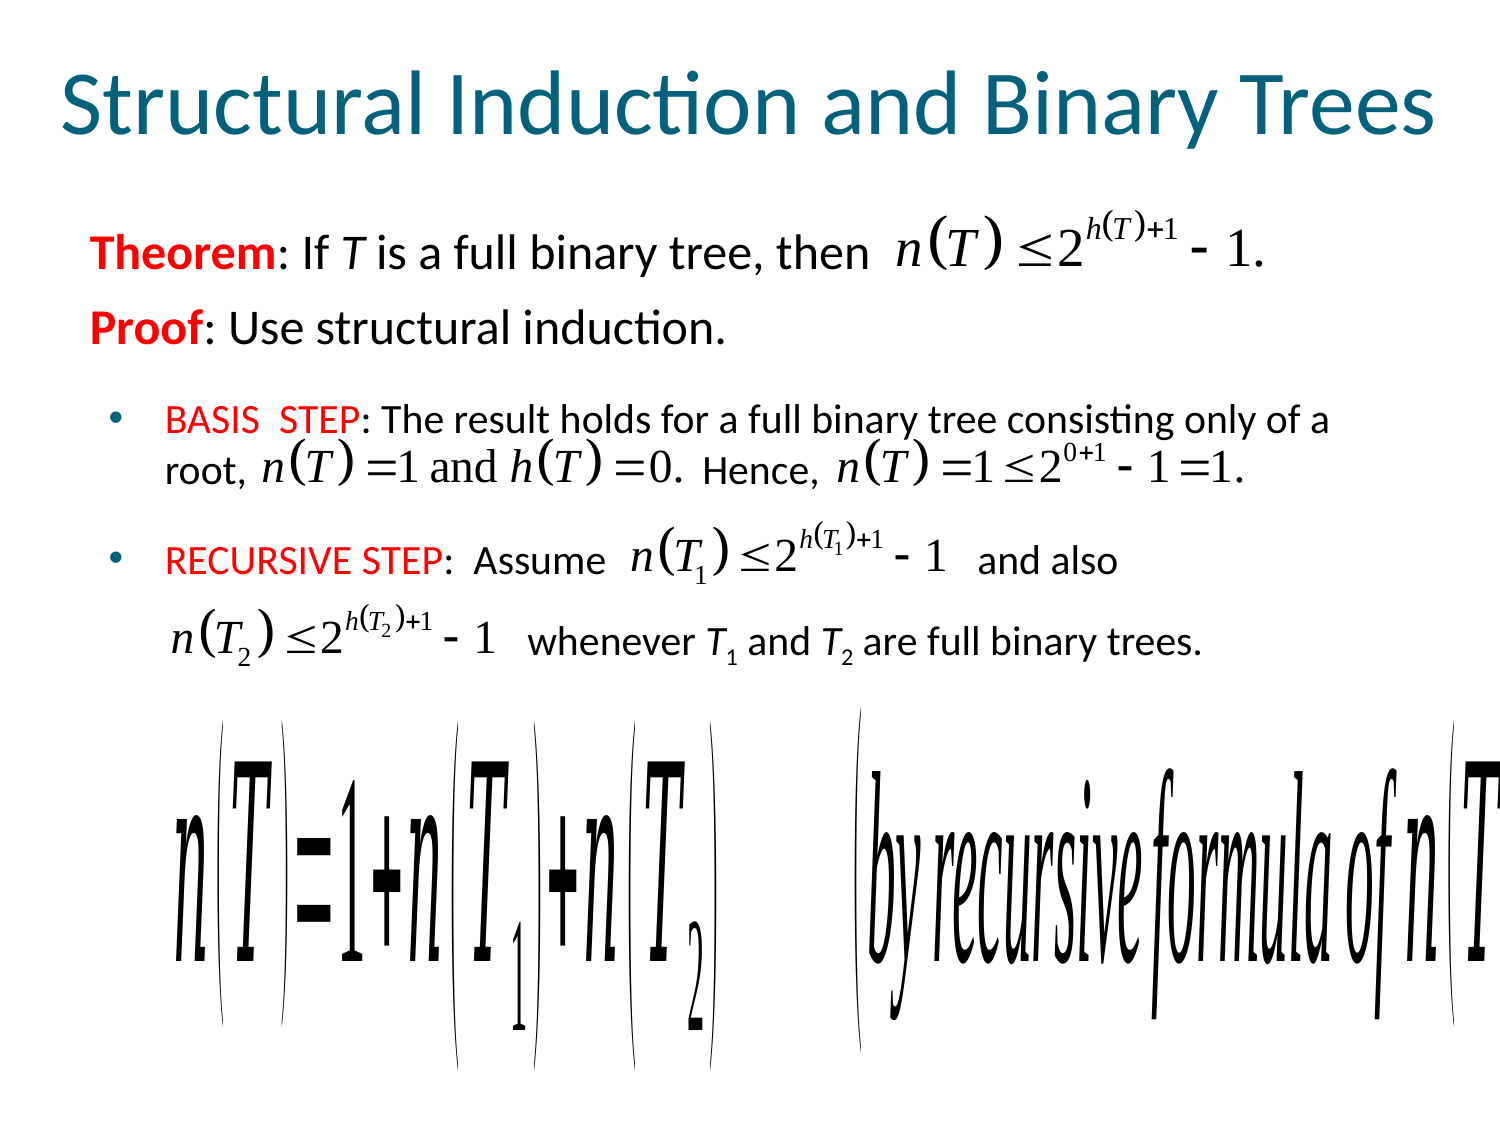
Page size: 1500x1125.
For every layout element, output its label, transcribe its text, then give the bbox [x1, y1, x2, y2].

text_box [828, 430, 1254, 507]
list Theorem: If T is a full binary tree, then [75, 212, 882, 287]
list Proof: Use structural induction. BASIS STEP: The result holds for a full binary tree consisting only of a root, [75, 287, 1425, 510]
list and also [962, 525, 1143, 585]
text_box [163, 598, 501, 682]
list RECURSIVE STEP: Assume [75, 525, 617, 585]
title Structural Induction and Binary Trees [0, 0, 1500, 195]
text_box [887, 201, 1273, 294]
list Hence, [693, 435, 823, 496]
list whenever T1 and T2 are full binary trees. [512, 606, 1225, 667]
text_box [622, 516, 952, 600]
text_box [253, 431, 690, 507]
